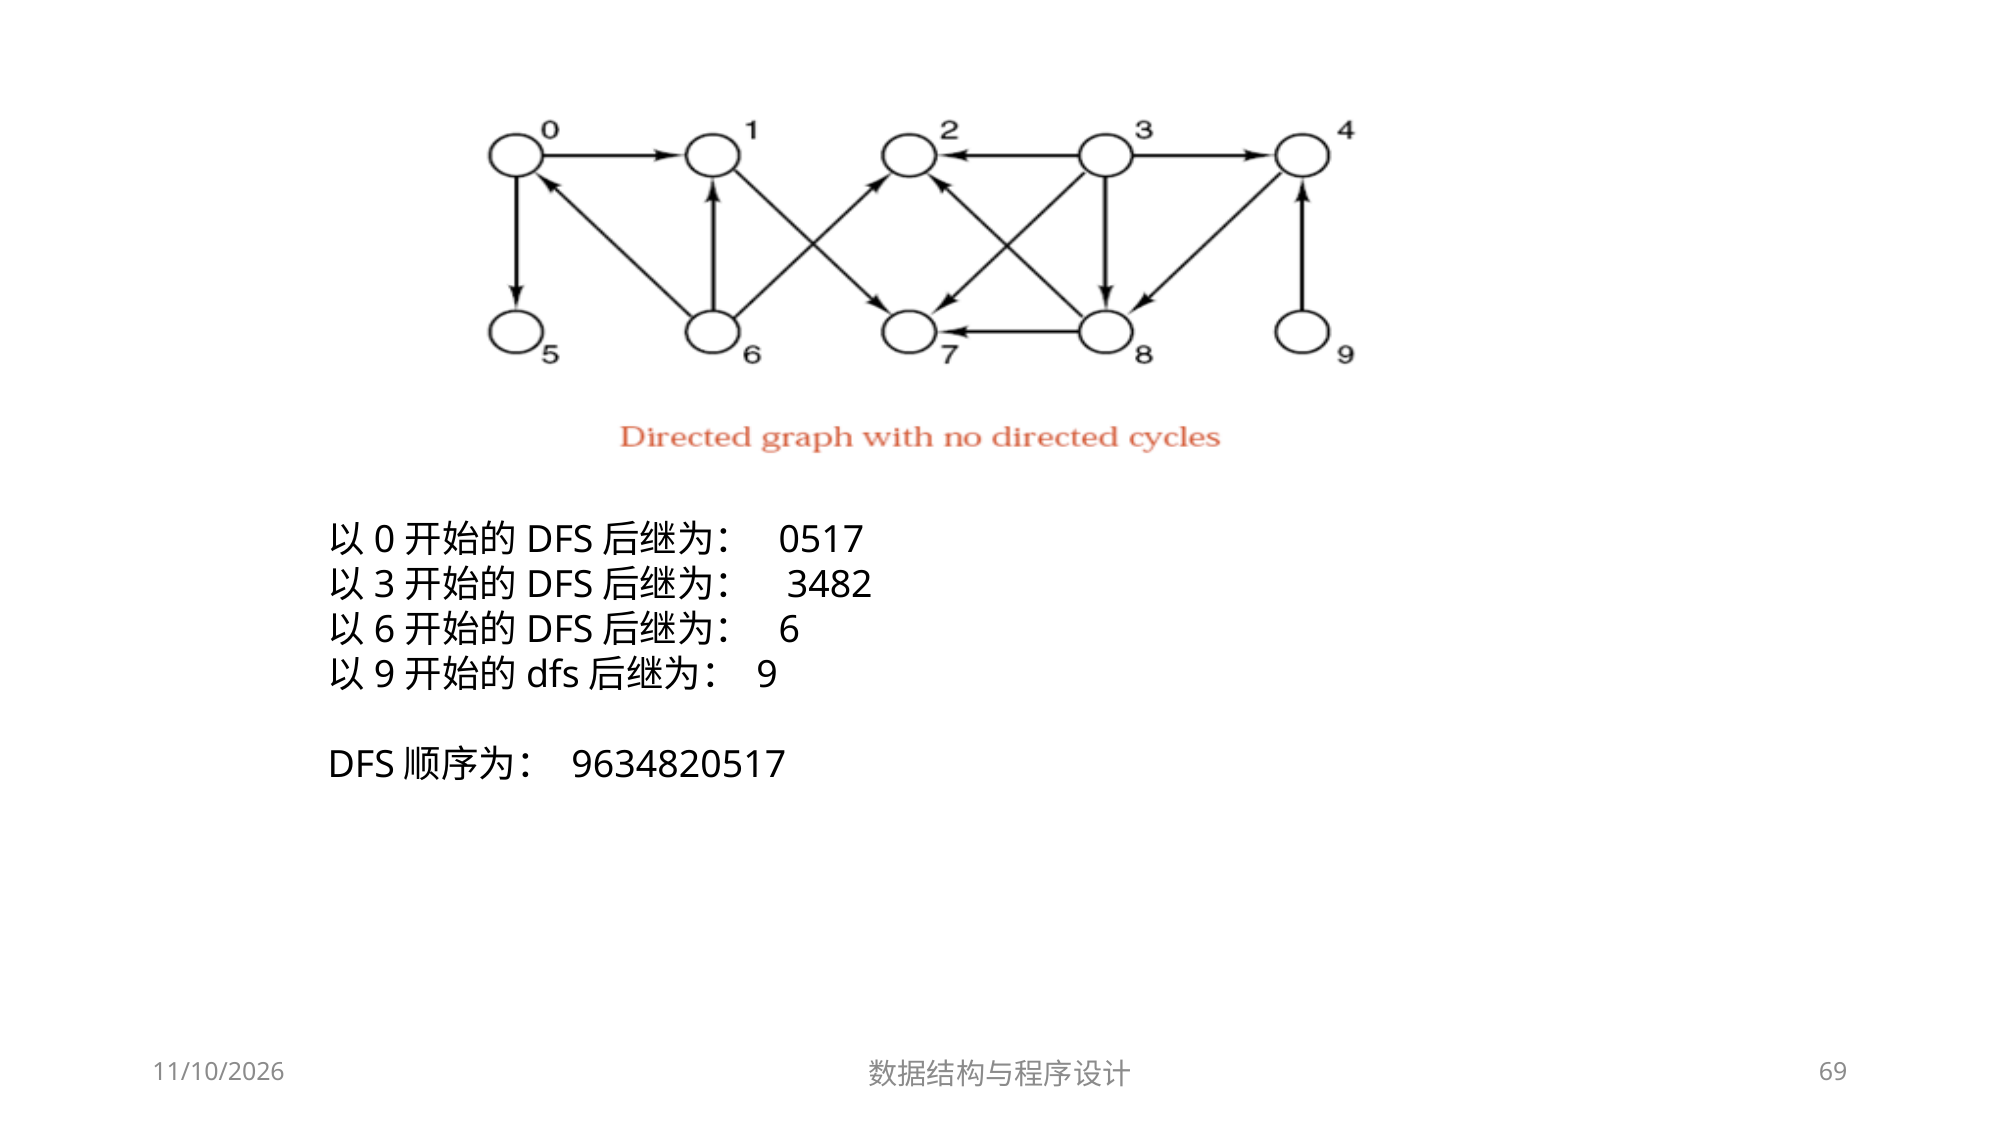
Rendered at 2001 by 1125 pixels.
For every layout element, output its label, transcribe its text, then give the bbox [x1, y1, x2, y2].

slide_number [137, 1042, 588, 1103]
footer 数据结构与程序设计 [662, 1042, 1338, 1103]
picture [362, 107, 1471, 508]
slide_number 69 [1412, 1042, 1863, 1103]
text_box 以0开始的DFS后继为： 0517 以3开始的DFS后继为： 3482 以6开始的DFS后继为： 6 以9开始的dfs后继为： 9 DFS顺序为： 9634820517 [312, 507, 1605, 793]
